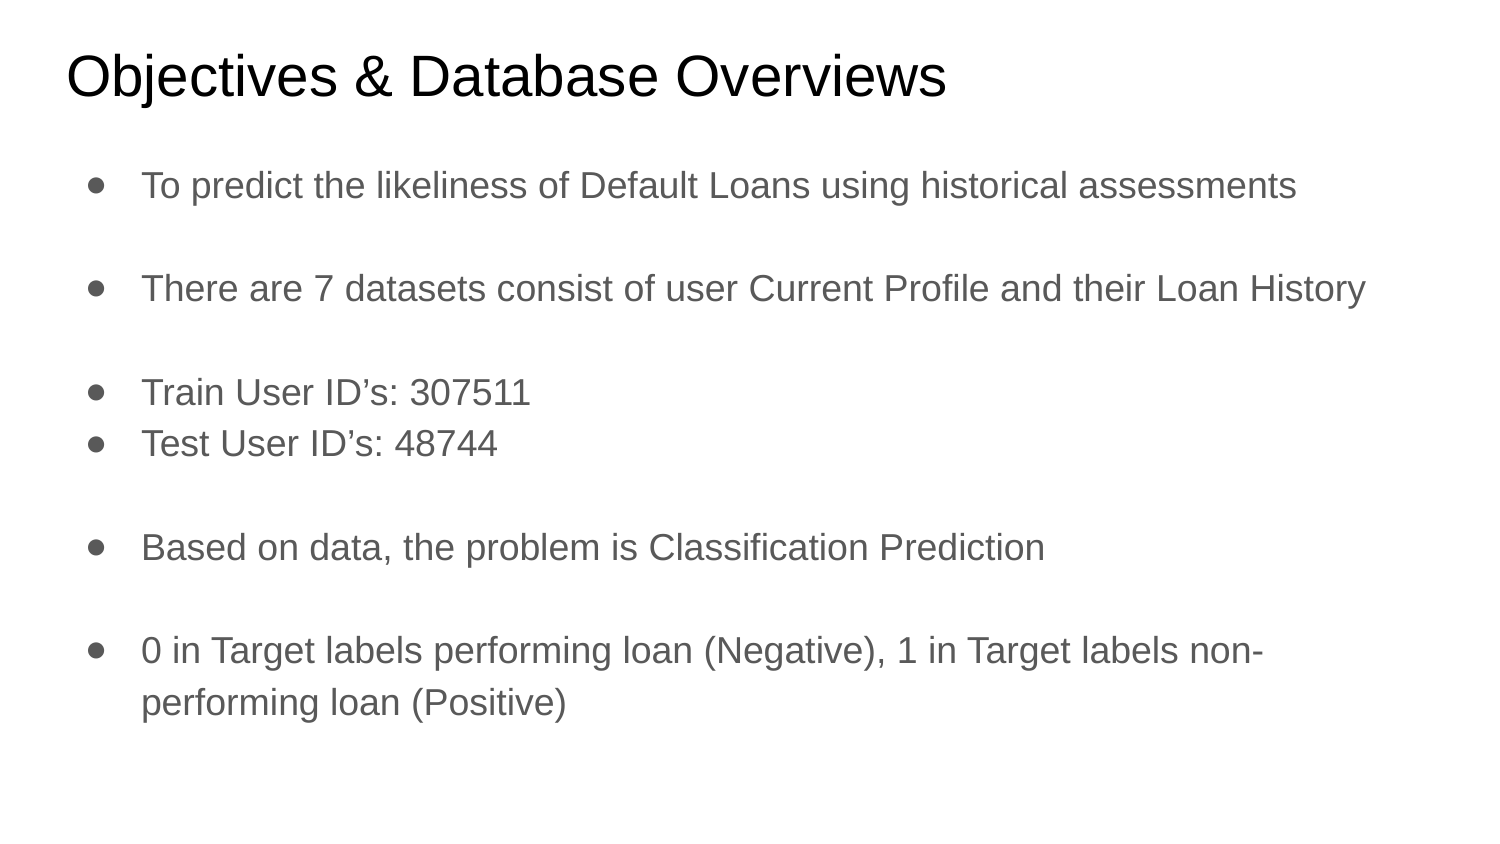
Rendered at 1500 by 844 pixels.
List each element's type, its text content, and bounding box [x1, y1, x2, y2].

list To predict the likeliness of Default Loans using historical assessments There are 7 datasets consist of user Current Profile and their Loan History Train User ID’s: 307511 Test User ID’s: 48744 Based on data, the problem is Classification Prediction 0 in Target labels performing loan (Negative), 1 in Target labels non-performing loan (Positive) [51, 139, 1449, 758]
title Objectives & Database Overviews [51, 23, 1449, 117]
